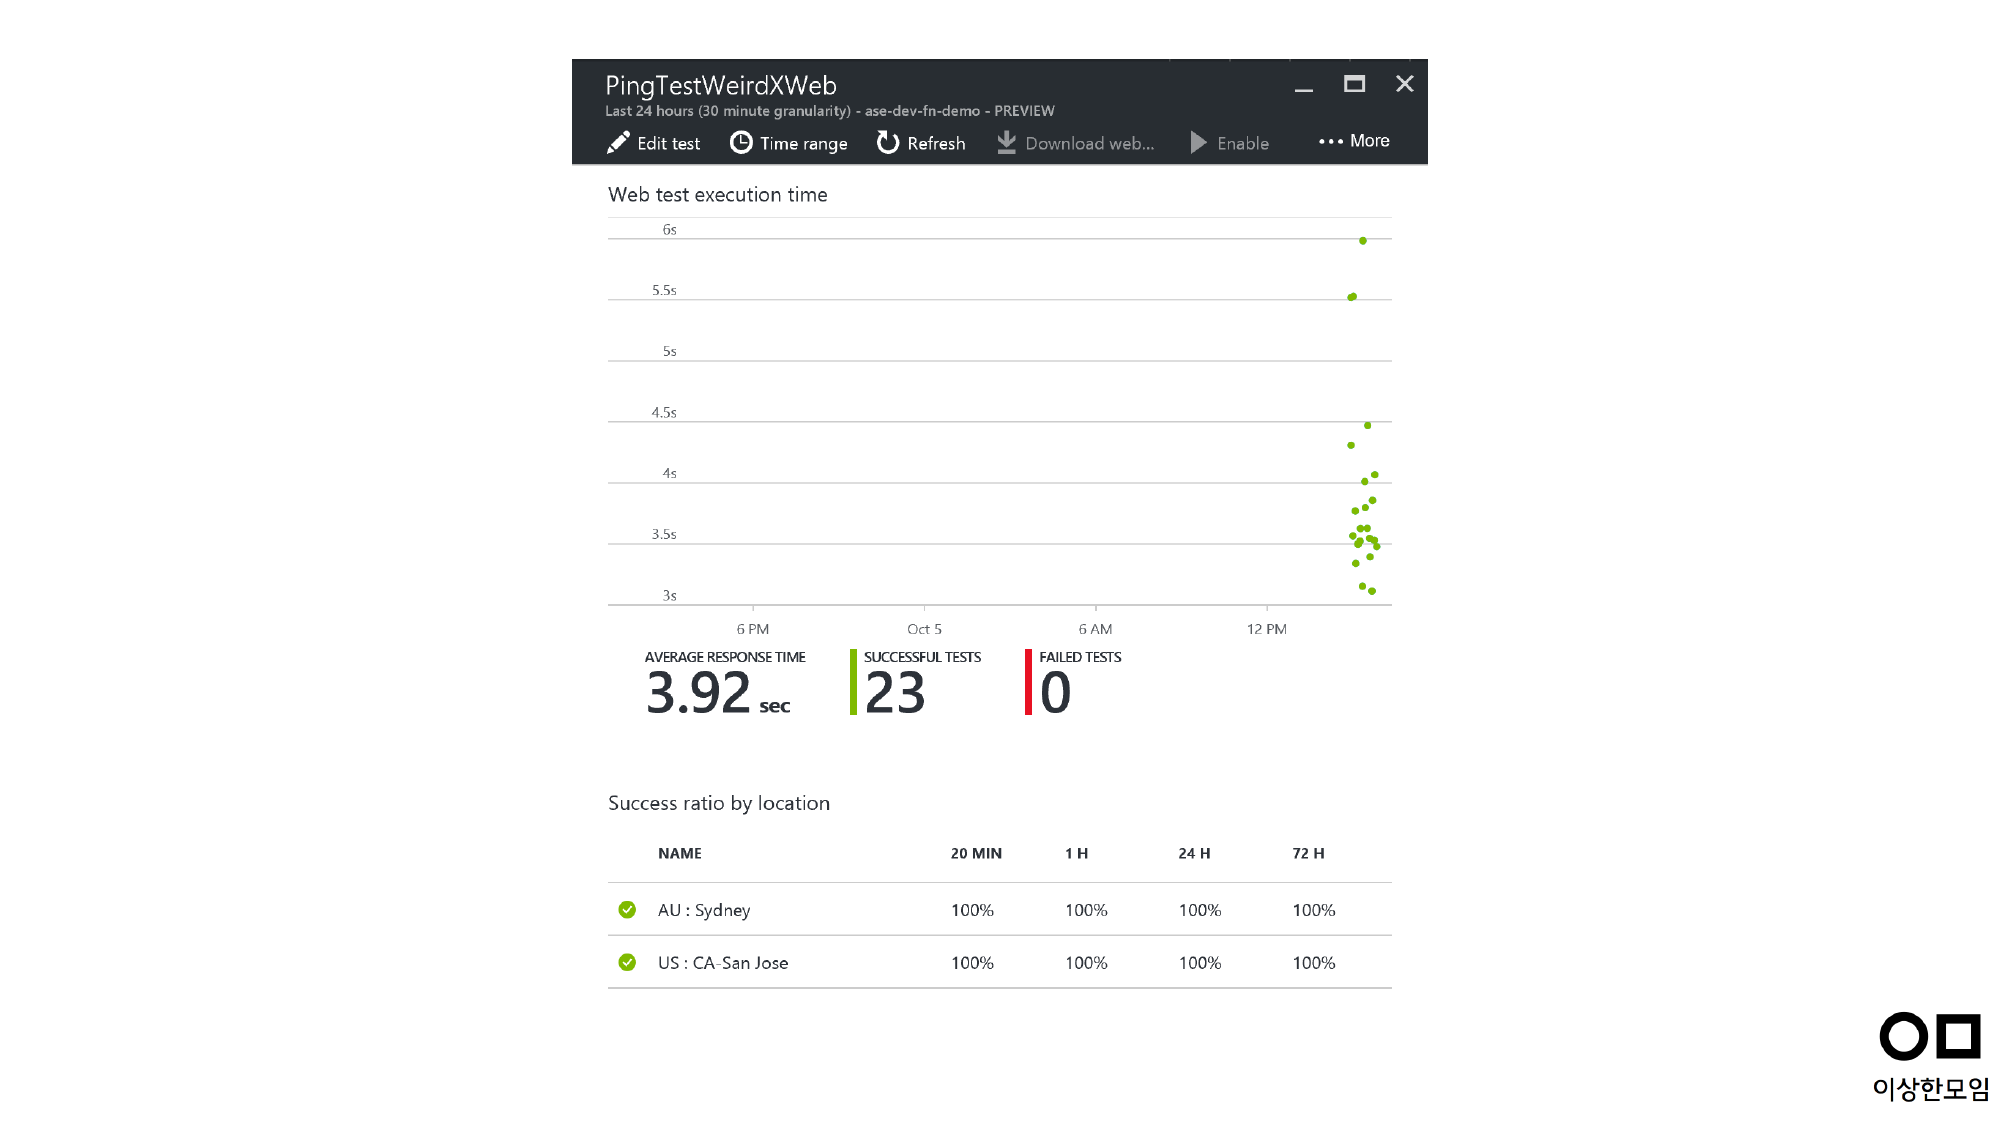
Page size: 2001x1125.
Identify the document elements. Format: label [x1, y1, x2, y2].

list [572, 59, 1428, 1014]
picture [1862, 987, 2000, 1125]
